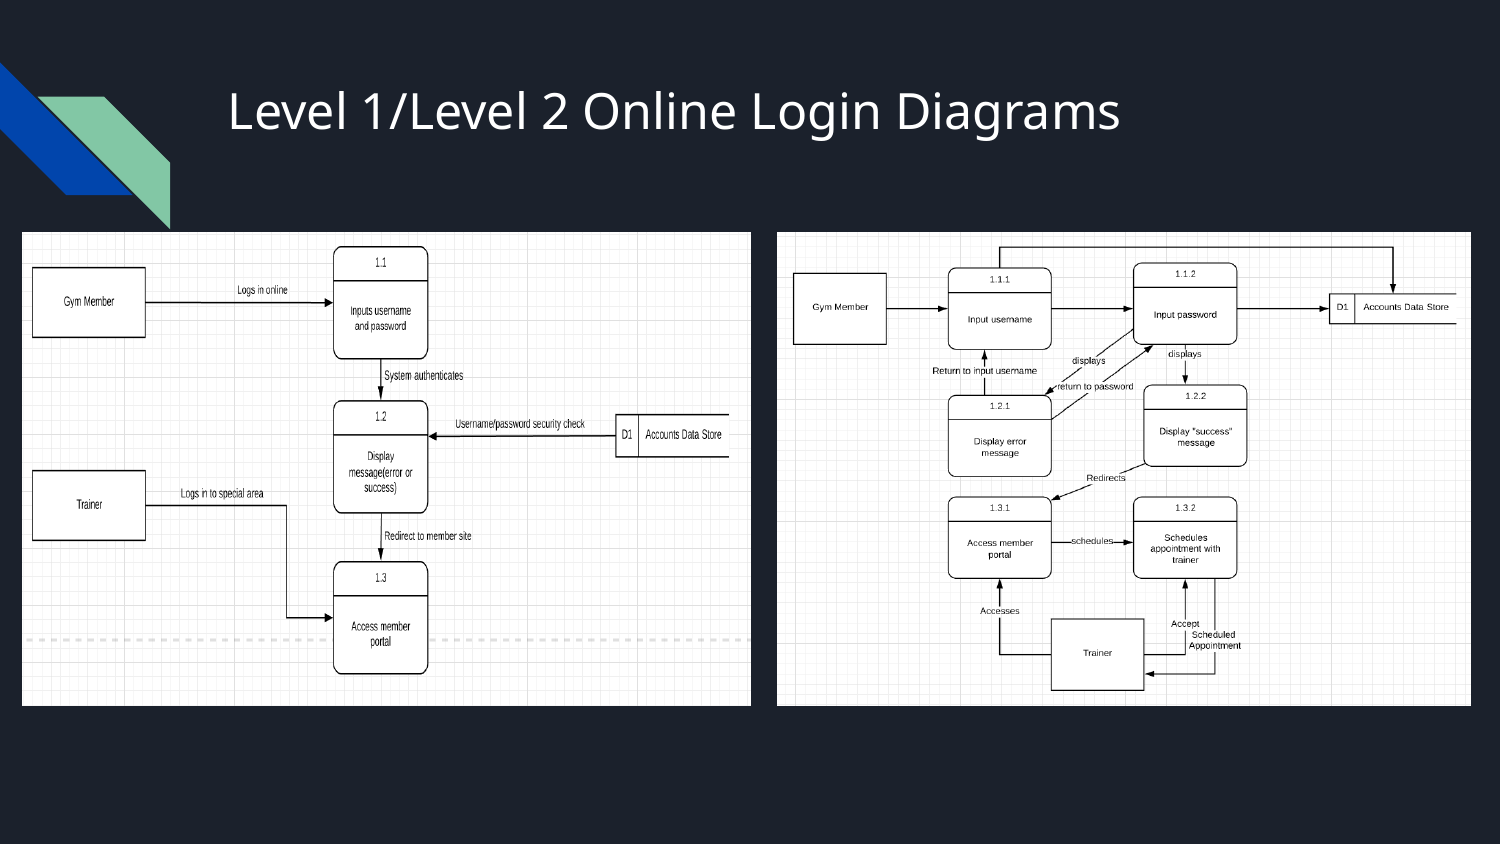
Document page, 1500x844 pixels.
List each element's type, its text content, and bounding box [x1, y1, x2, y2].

title Level 1/Level 2 Online Login Diagrams [212, 64, 1368, 215]
picture [776, 232, 1471, 706]
picture [21, 232, 752, 706]
